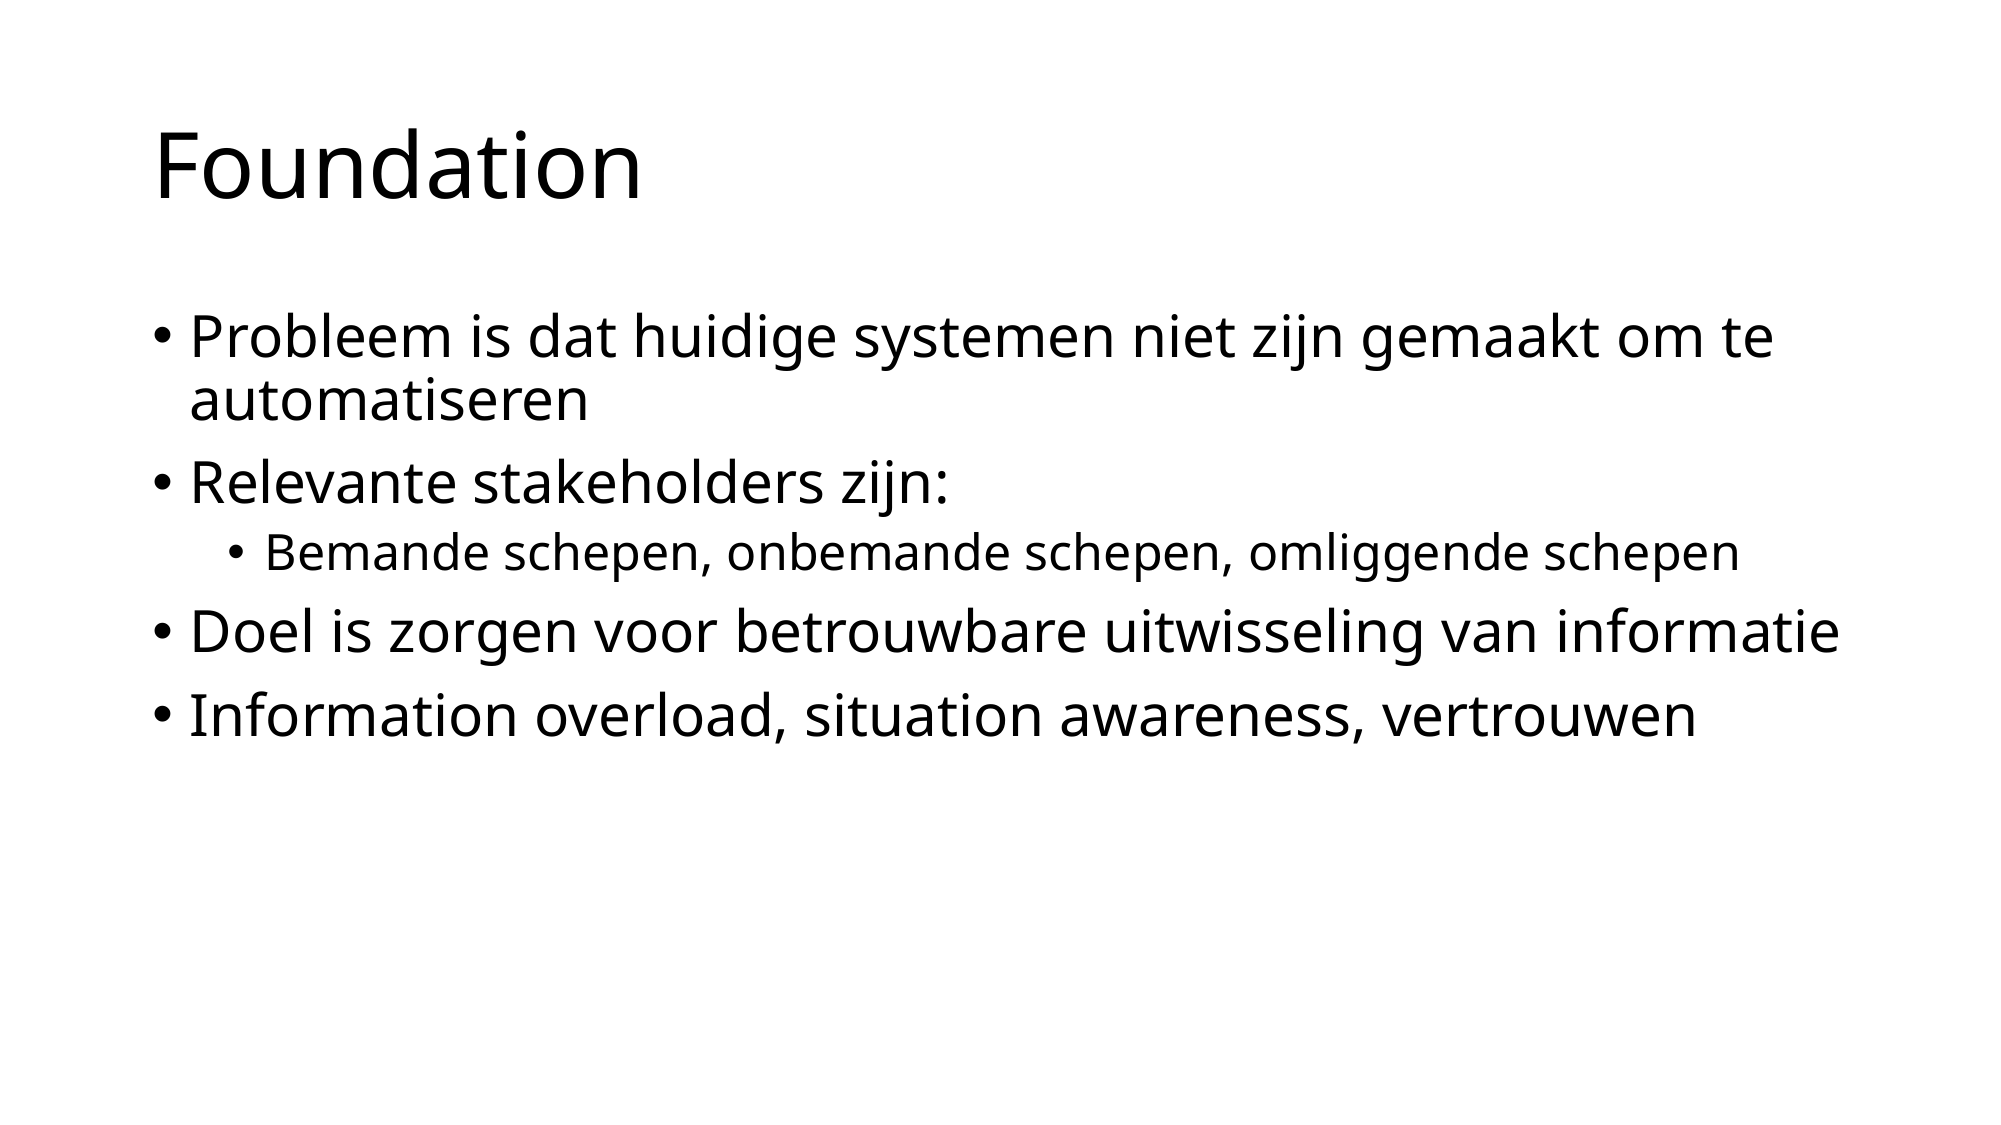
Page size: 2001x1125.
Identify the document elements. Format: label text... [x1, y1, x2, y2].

title Foundation [137, 59, 1863, 278]
list Probleem is dat huidige systemen niet zijn gemaakt om te automatiseren Relevante stakeholders zijn: Bemande schepen, onbemande schepen, omliggende schepen Doel is zorgen voor betrouwbare uitwisseling van informatie Information overload, situation awareness, vertrouwen [137, 299, 1863, 1014]
